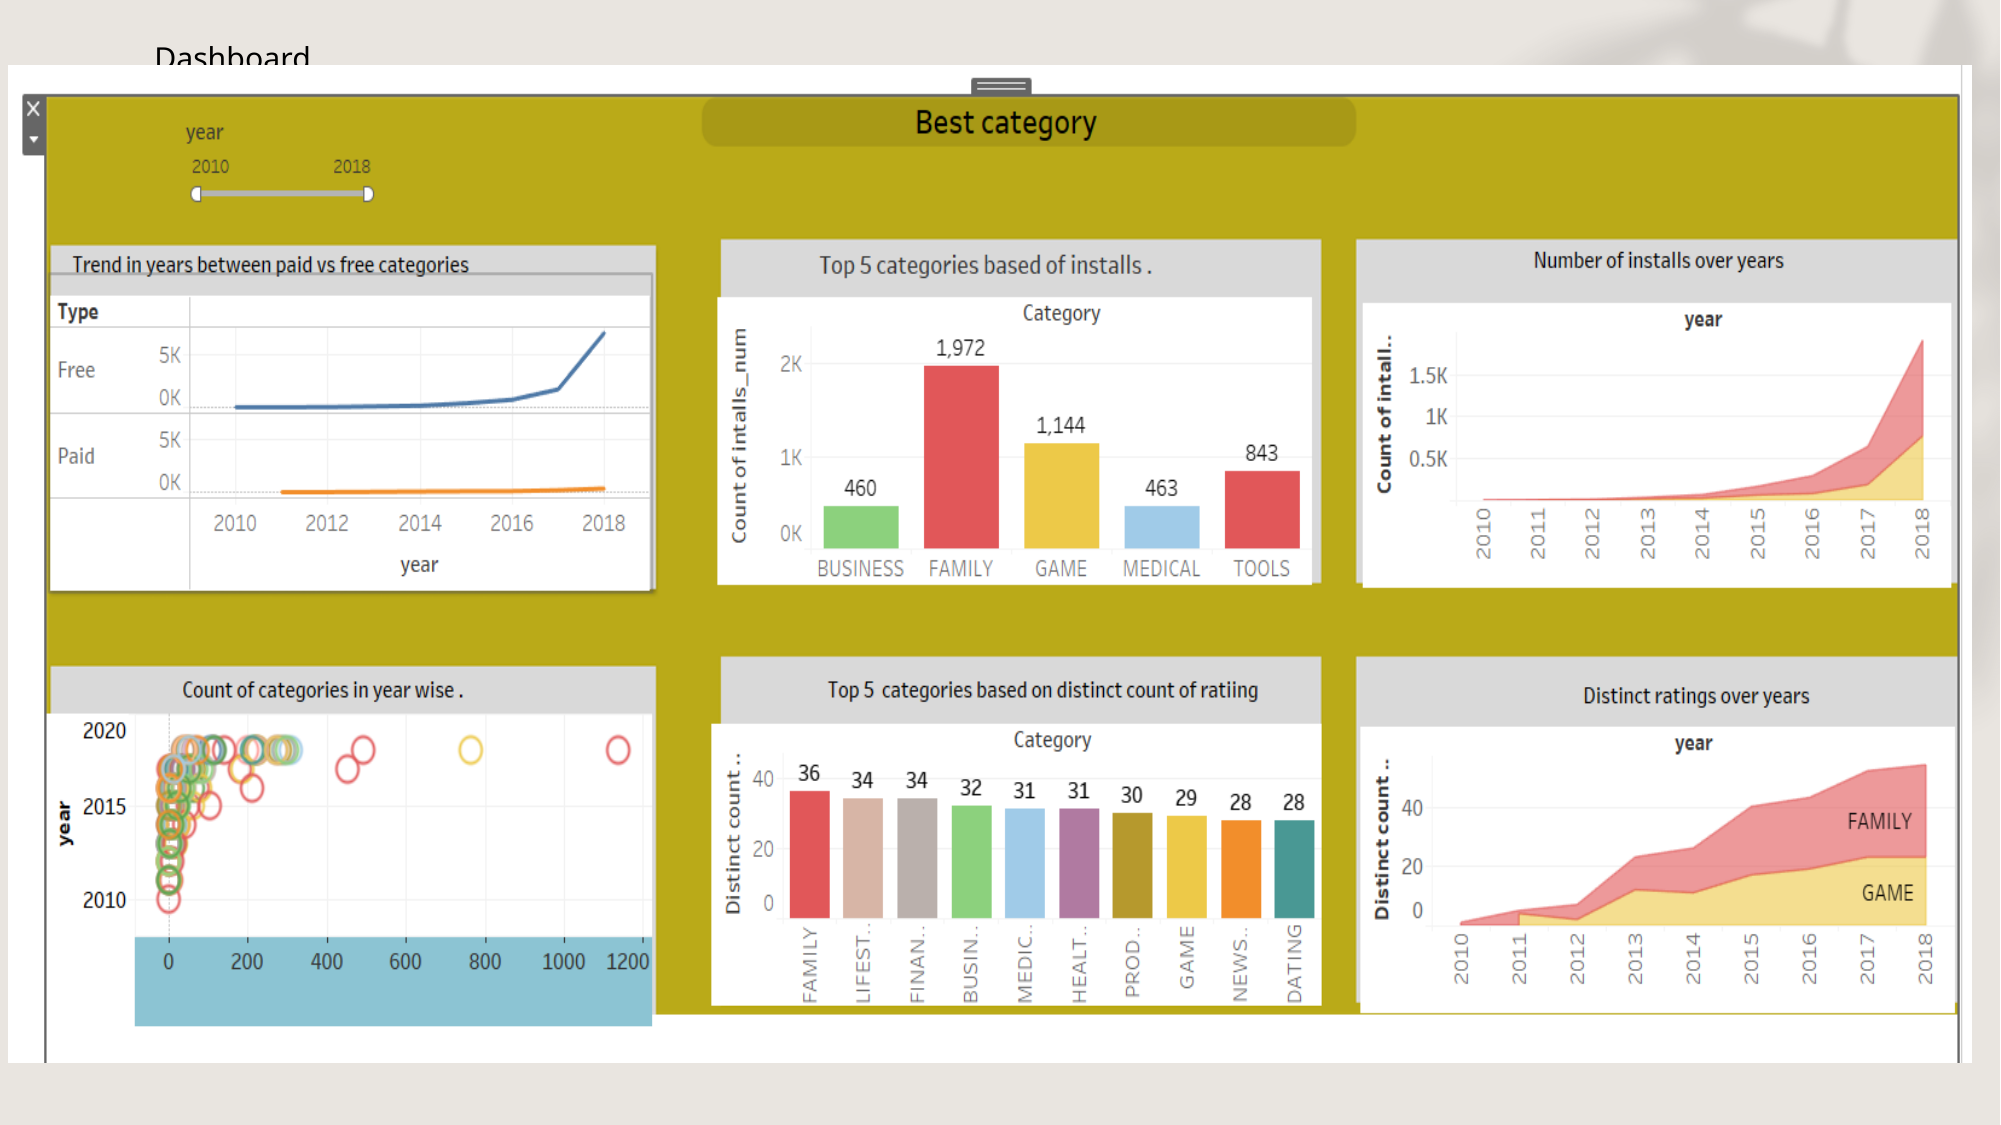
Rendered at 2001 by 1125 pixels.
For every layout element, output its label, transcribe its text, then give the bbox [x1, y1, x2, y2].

picture [8, 65, 1972, 1063]
title Dashboard [139, 31, 1845, 65]
